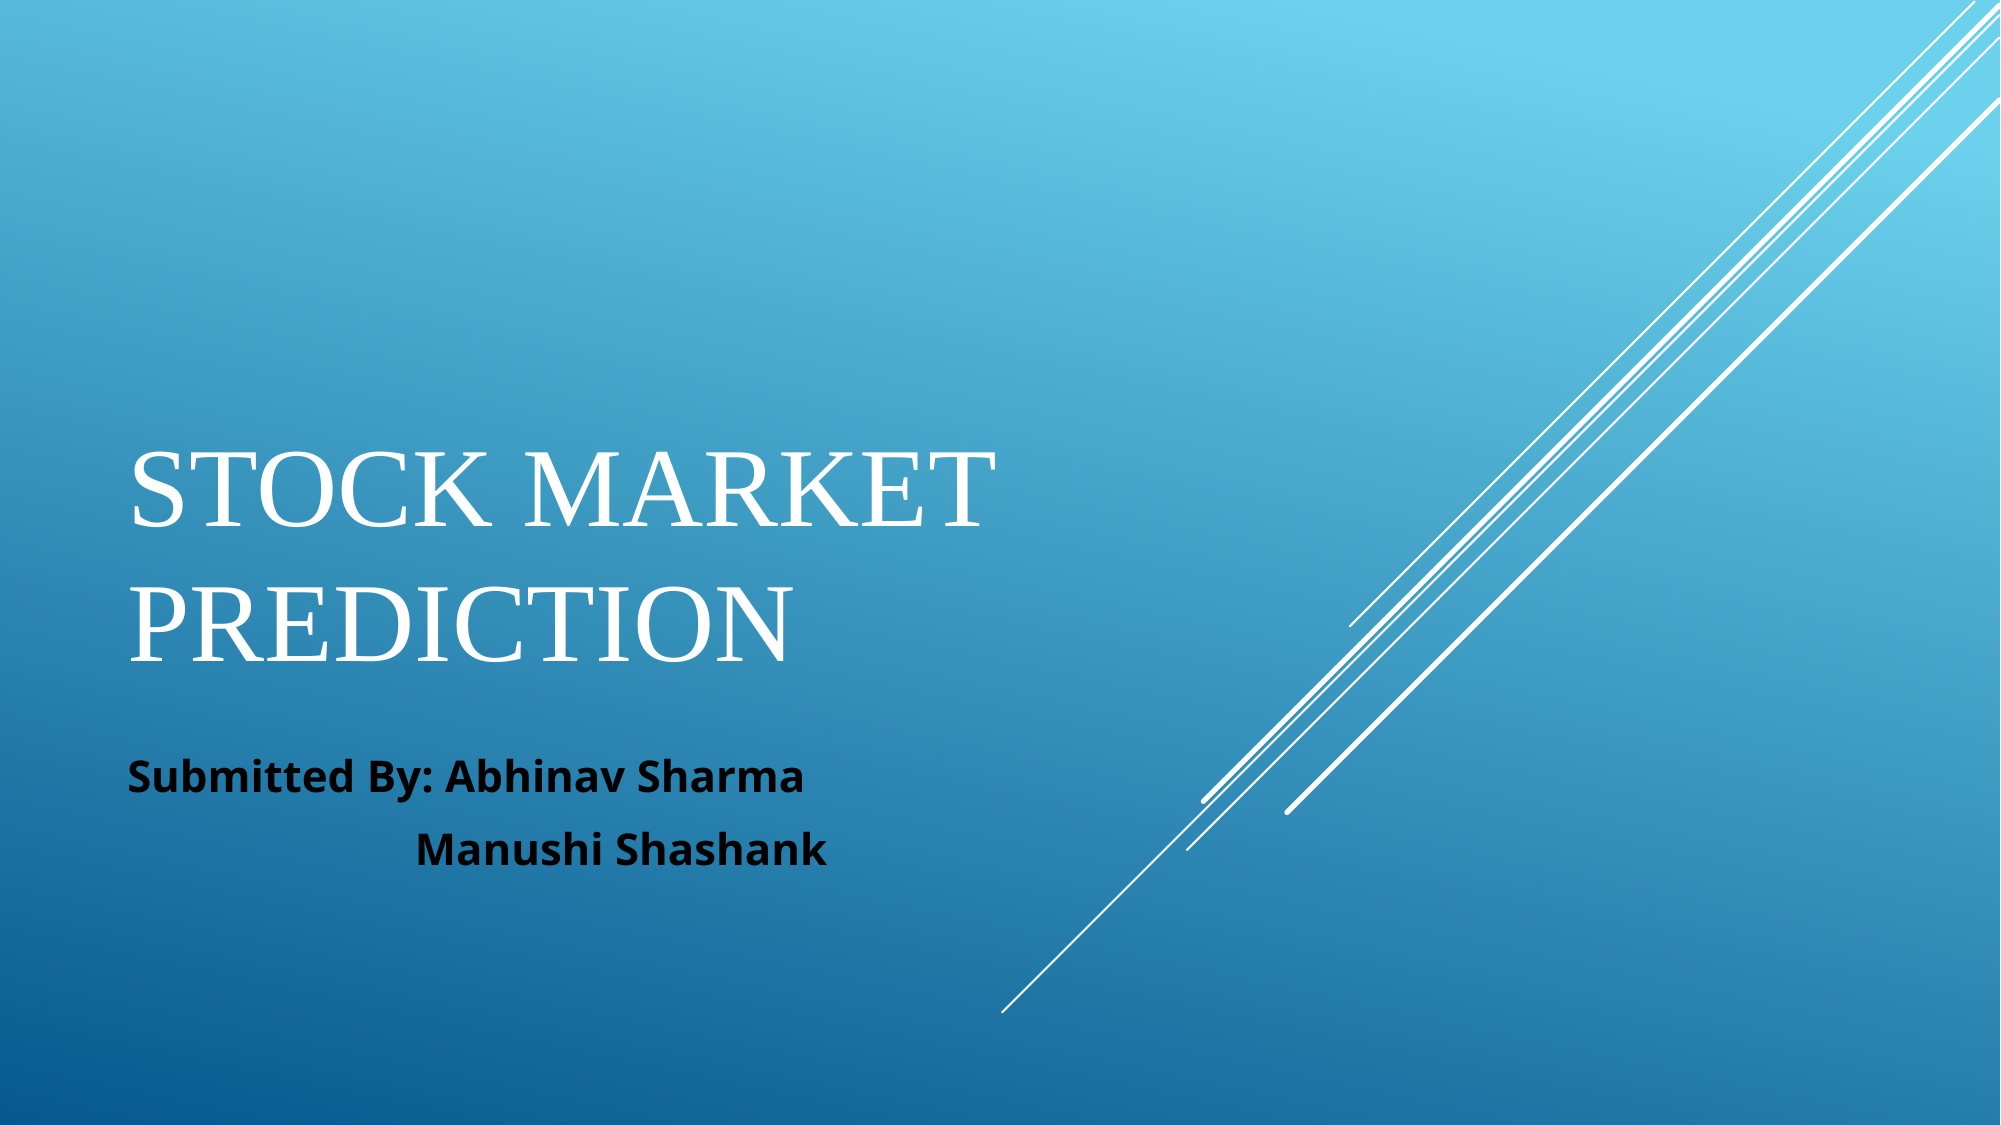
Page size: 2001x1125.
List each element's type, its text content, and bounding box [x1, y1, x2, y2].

subtitle Submitted By: Abhinav Sharma Manushi Shashank [112, 740, 1103, 950]
title STOCK MARKET PREDICTION [112, 112, 1646, 692]
